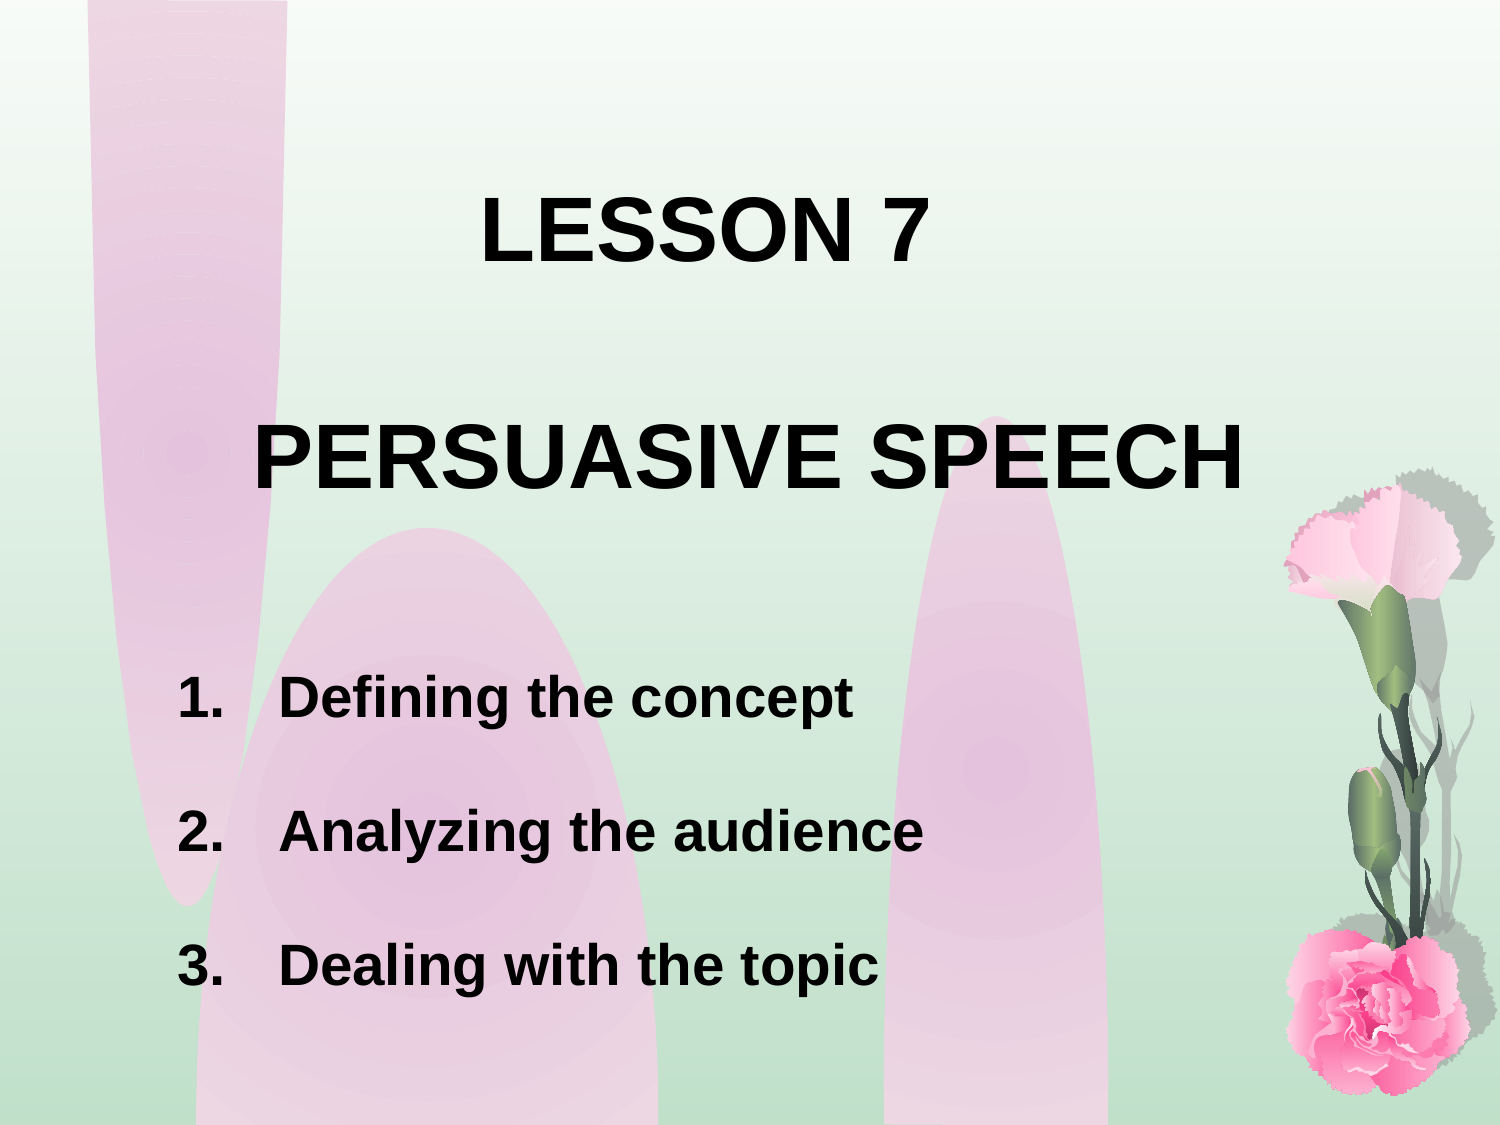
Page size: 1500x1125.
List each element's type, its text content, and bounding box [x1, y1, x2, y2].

text_box PERSUASIVE SPEECH [231, 389, 1269, 515]
text_box LESSON 7 [187, 162, 1225, 288]
text_box Defining the concept Analyzing the audience Dealing with the topic [162, 616, 1288, 1105]
